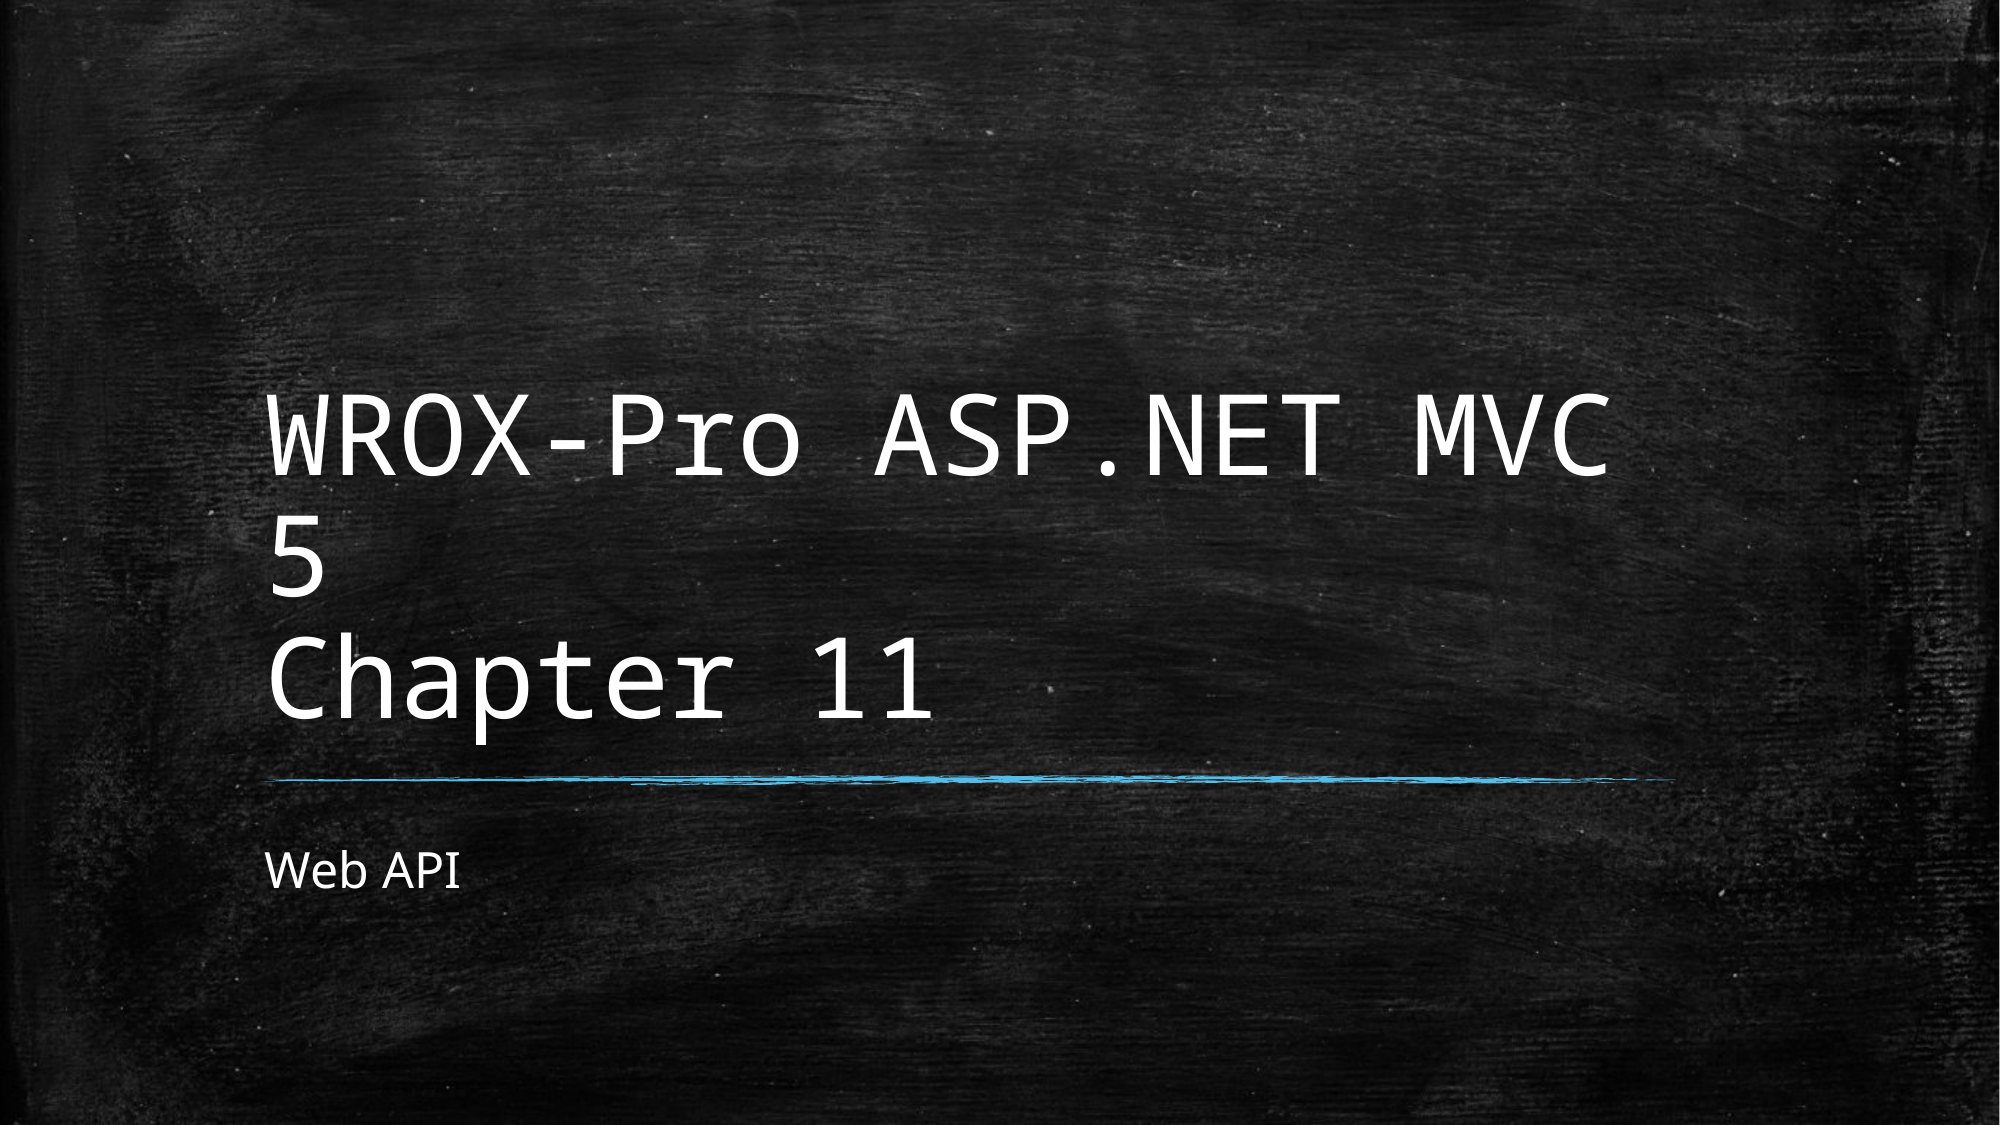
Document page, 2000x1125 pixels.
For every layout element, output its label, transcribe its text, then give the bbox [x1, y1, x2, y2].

subtitle Web API [249, 837, 1750, 1013]
title WROX-Pro ASP.NET MVC 5 Chapter 11 [249, 312, 1750, 750]
